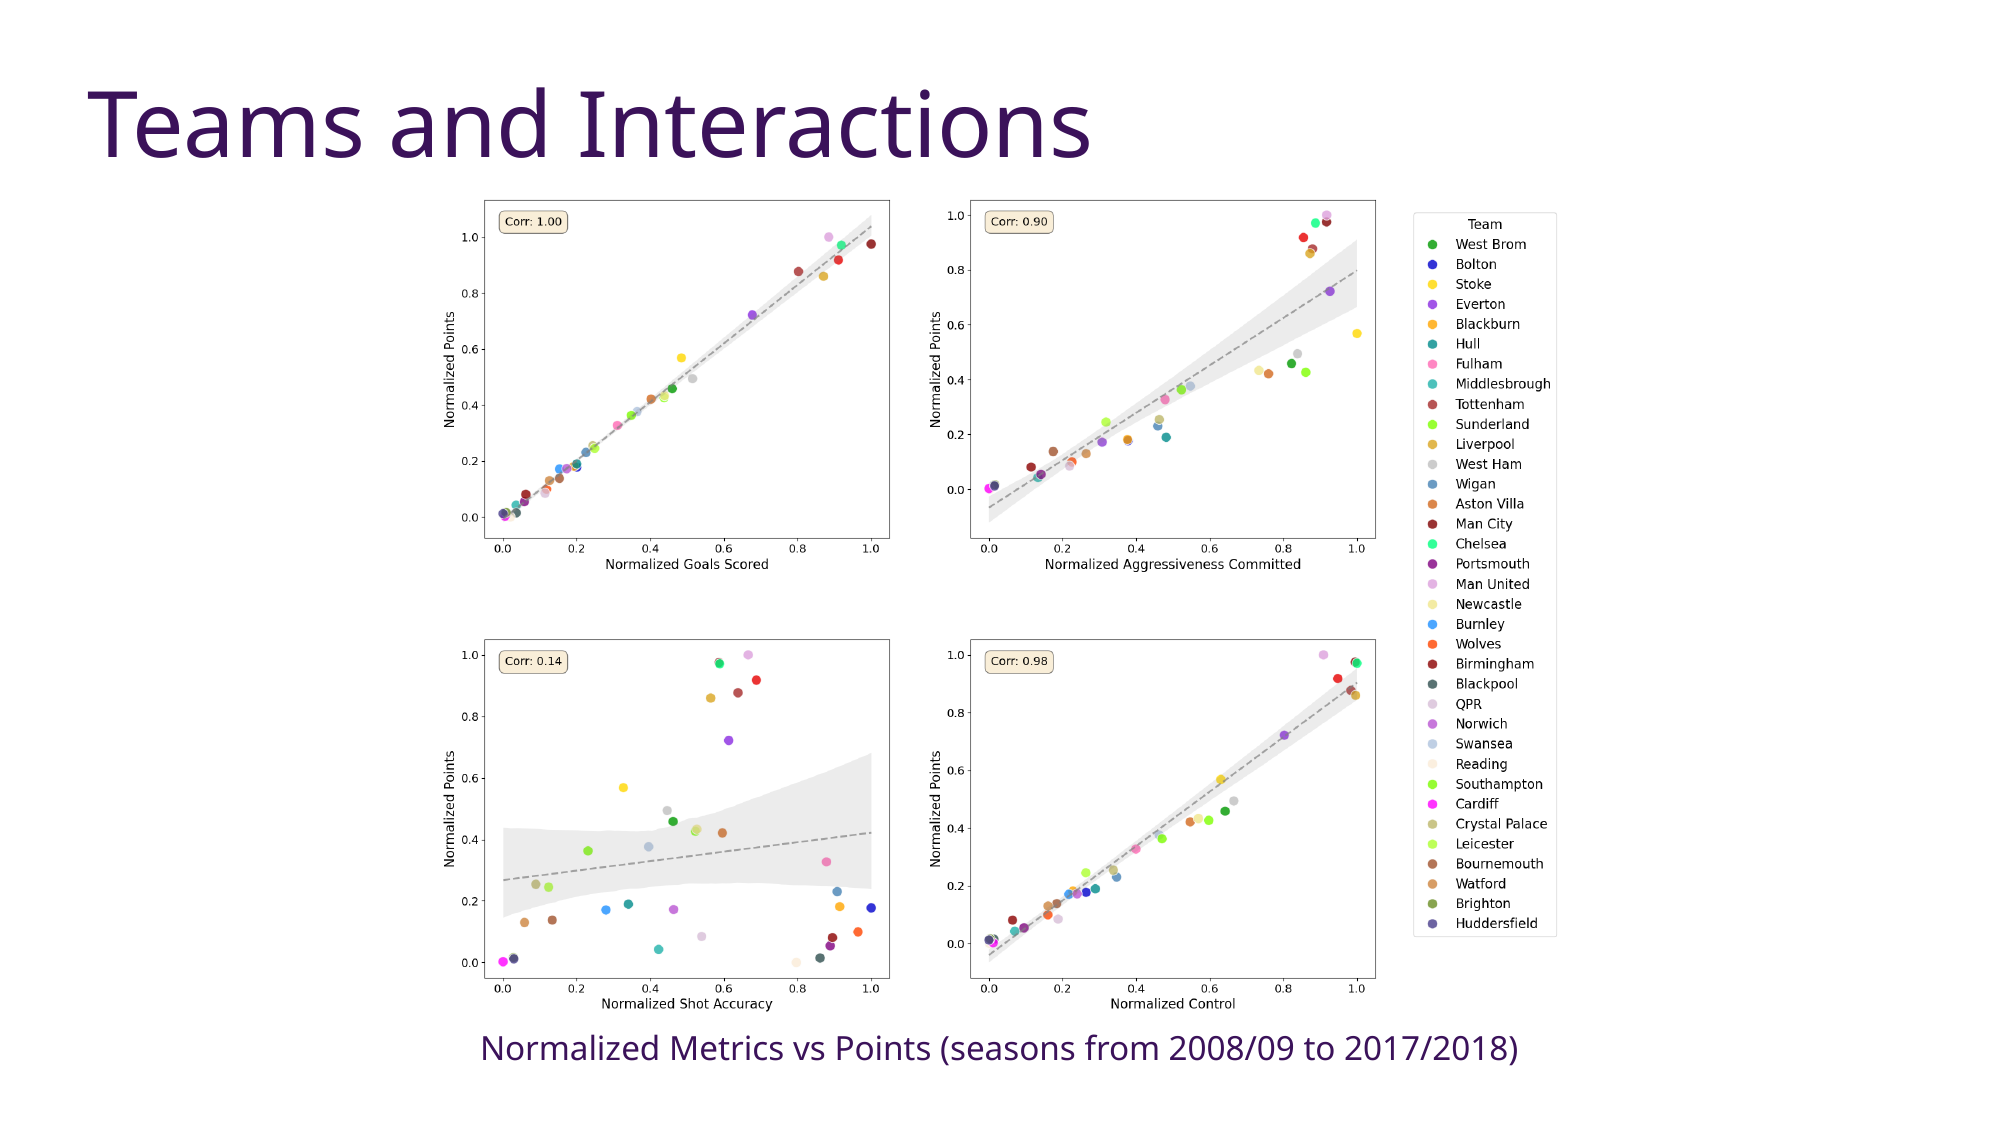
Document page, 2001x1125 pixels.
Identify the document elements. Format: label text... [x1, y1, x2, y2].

picture [438, 186, 1562, 1017]
text_box Normalized Metrics vs Points (seasons from 2008/09 to 2017/2018) [455, 1020, 1545, 1075]
text_box Teams and Interactions [72, 19, 1417, 237]
